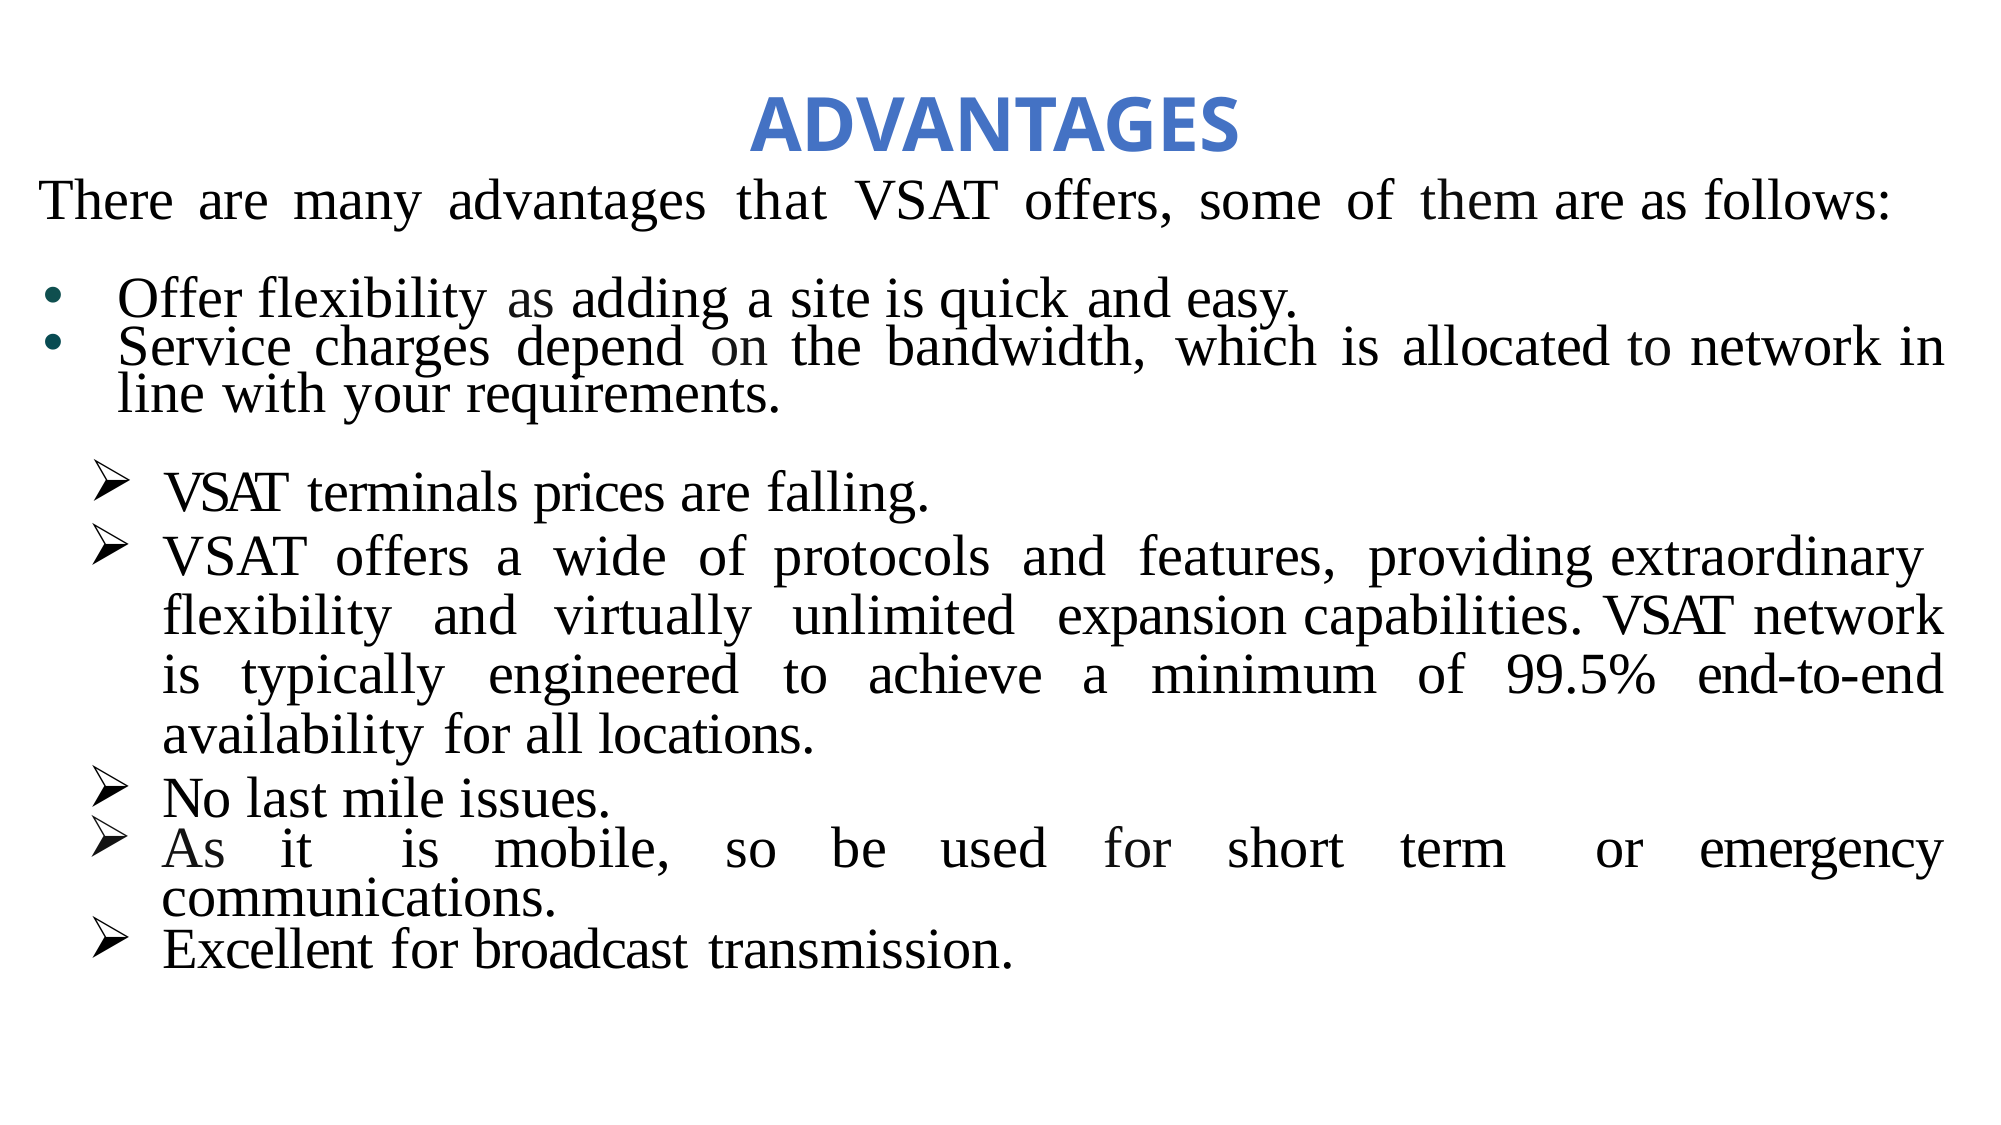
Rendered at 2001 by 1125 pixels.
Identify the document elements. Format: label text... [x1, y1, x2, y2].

text_box There are many advantages that VSAT offers, some of them are as follows: Offer flexibility as adding a site is quick and easy. Service charges depend on the bandwidth, which is allocated to network in line with your requirements. VSAT terminals prices are falling. VSAT offers a wide of protocols and features, providing extraordinary flexibility and virtually unlimited expansion capabilities. VSAT network is typically engineered to achieve a minimum of 99.5% end-to-end availability for all locations. No last mile issues. As it is mobile, so be used for short term or emergency communications. Excellent for broadcast transmission. [36, 177, 1946, 980]
title ADVANTAGES [18, 24, 1971, 216]
